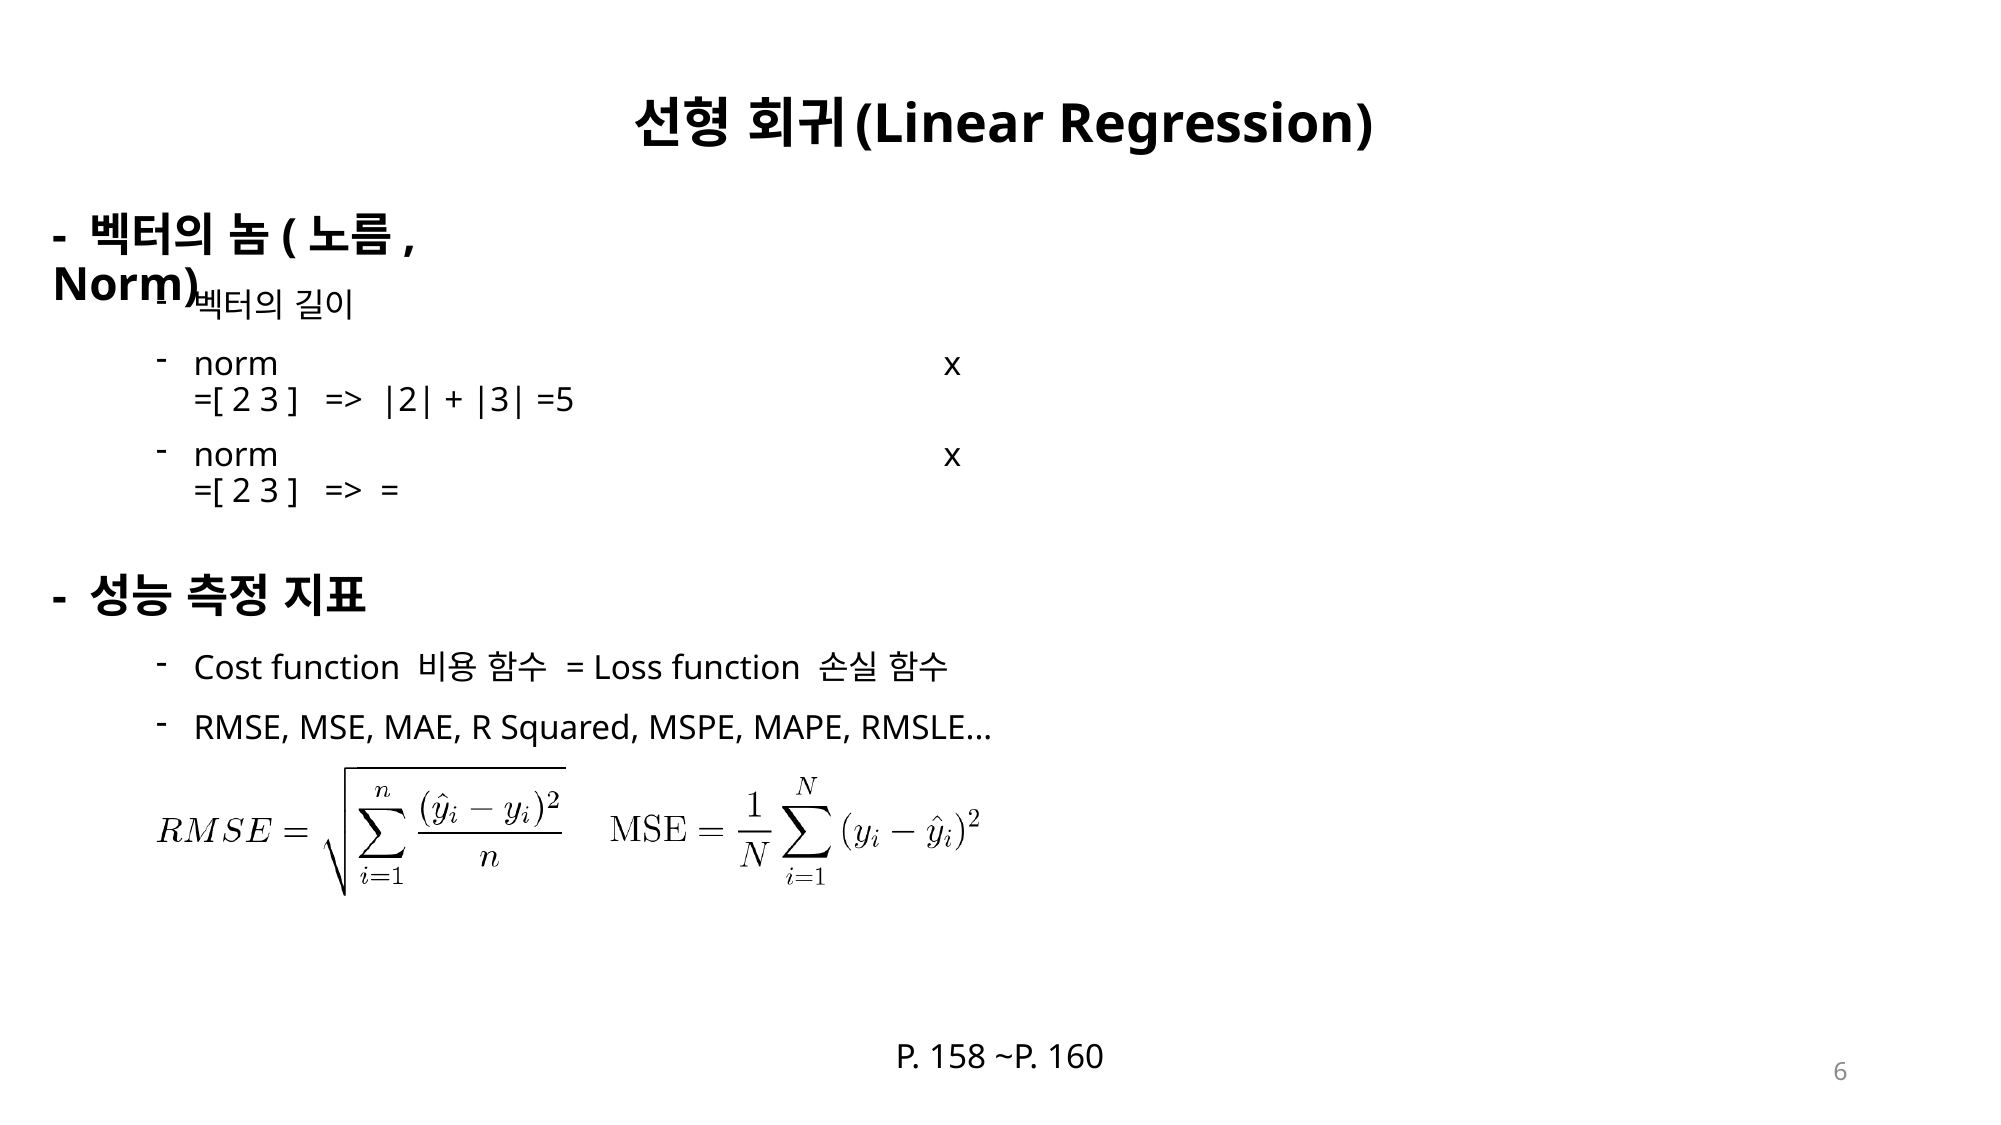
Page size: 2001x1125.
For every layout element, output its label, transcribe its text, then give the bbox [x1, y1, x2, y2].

text_box - 벡터의 놈(노름, Norm) [37, 204, 574, 279]
text_box Cost function 비용 함수 = Loss function 손실 함수 [140, 643, 1029, 703]
slide_number 6 [1412, 1042, 1863, 1103]
picture [610, 777, 979, 885]
text_box - 성능 측정 지표 [37, 565, 1000, 640]
text_box P. 158 ~P. 160 [878, 1032, 1122, 1086]
picture [156, 767, 566, 896]
text_box RMSE, MSE, MAE, R Squared, MSPE, MAPE, RMSLE... [140, 703, 1029, 778]
text_box 벡터의 길이 [140, 281, 1029, 357]
title 선형 회귀(Linear Regression) [440, 87, 1567, 163]
